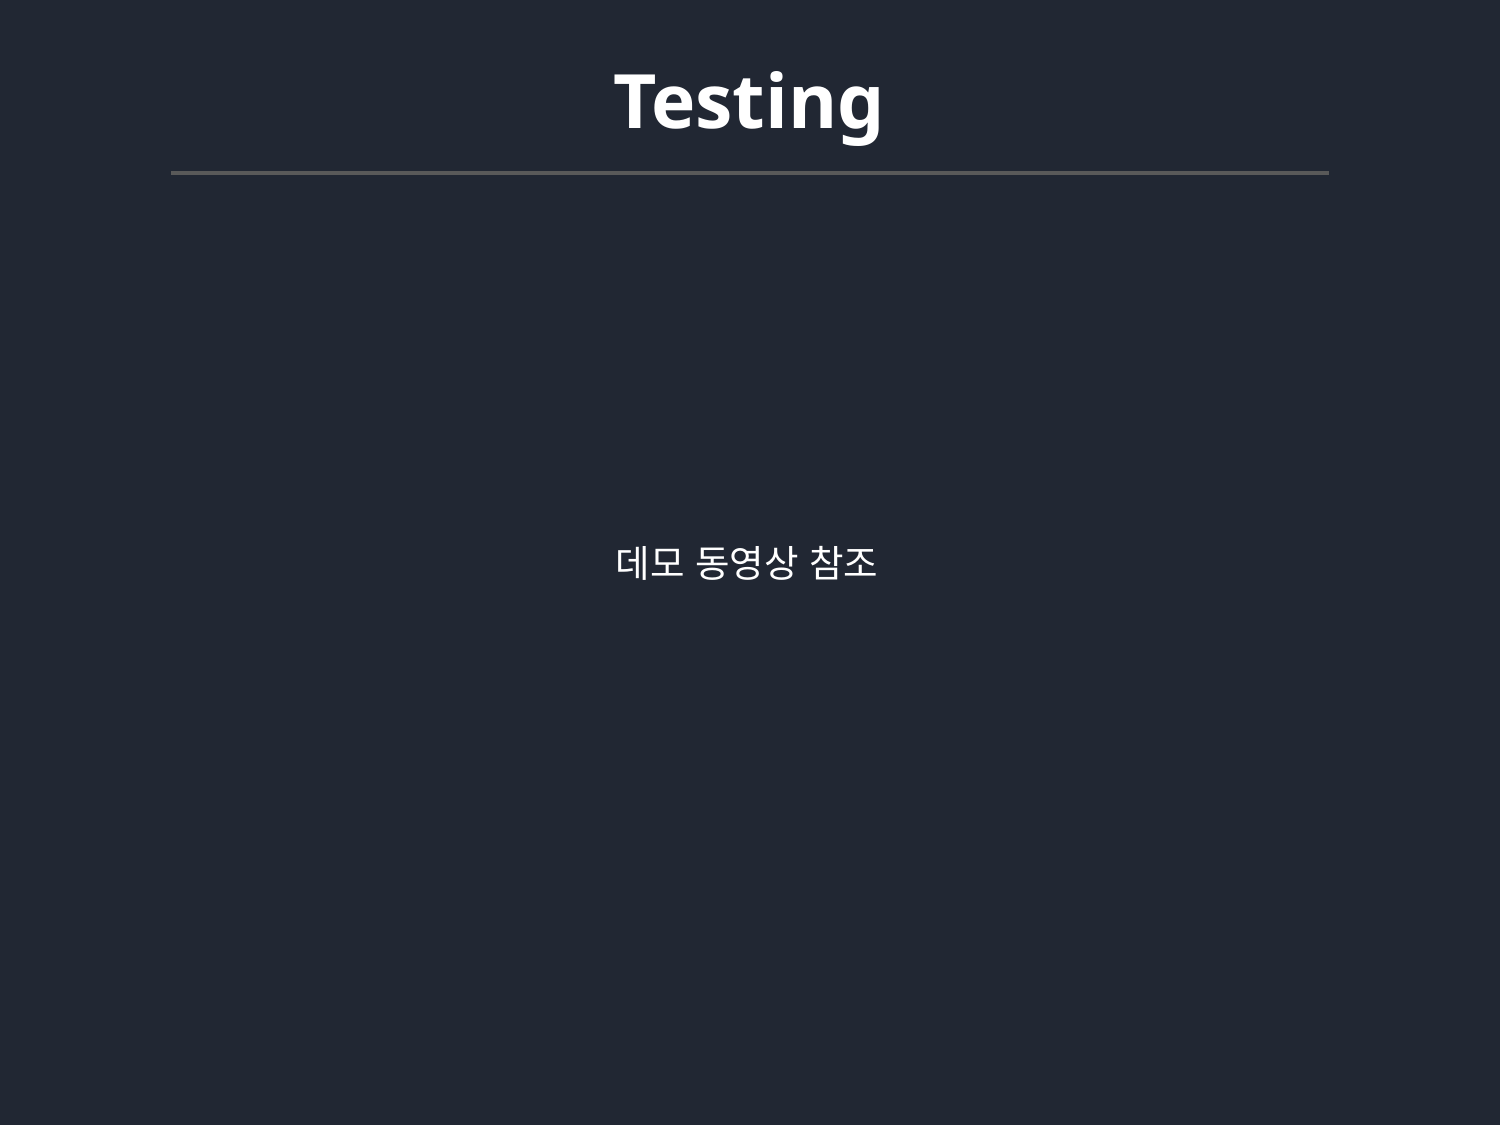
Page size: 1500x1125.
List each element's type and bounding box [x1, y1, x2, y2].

text_box [170, 46, 1329, 173]
picture [0, 0, 1500, 1125]
